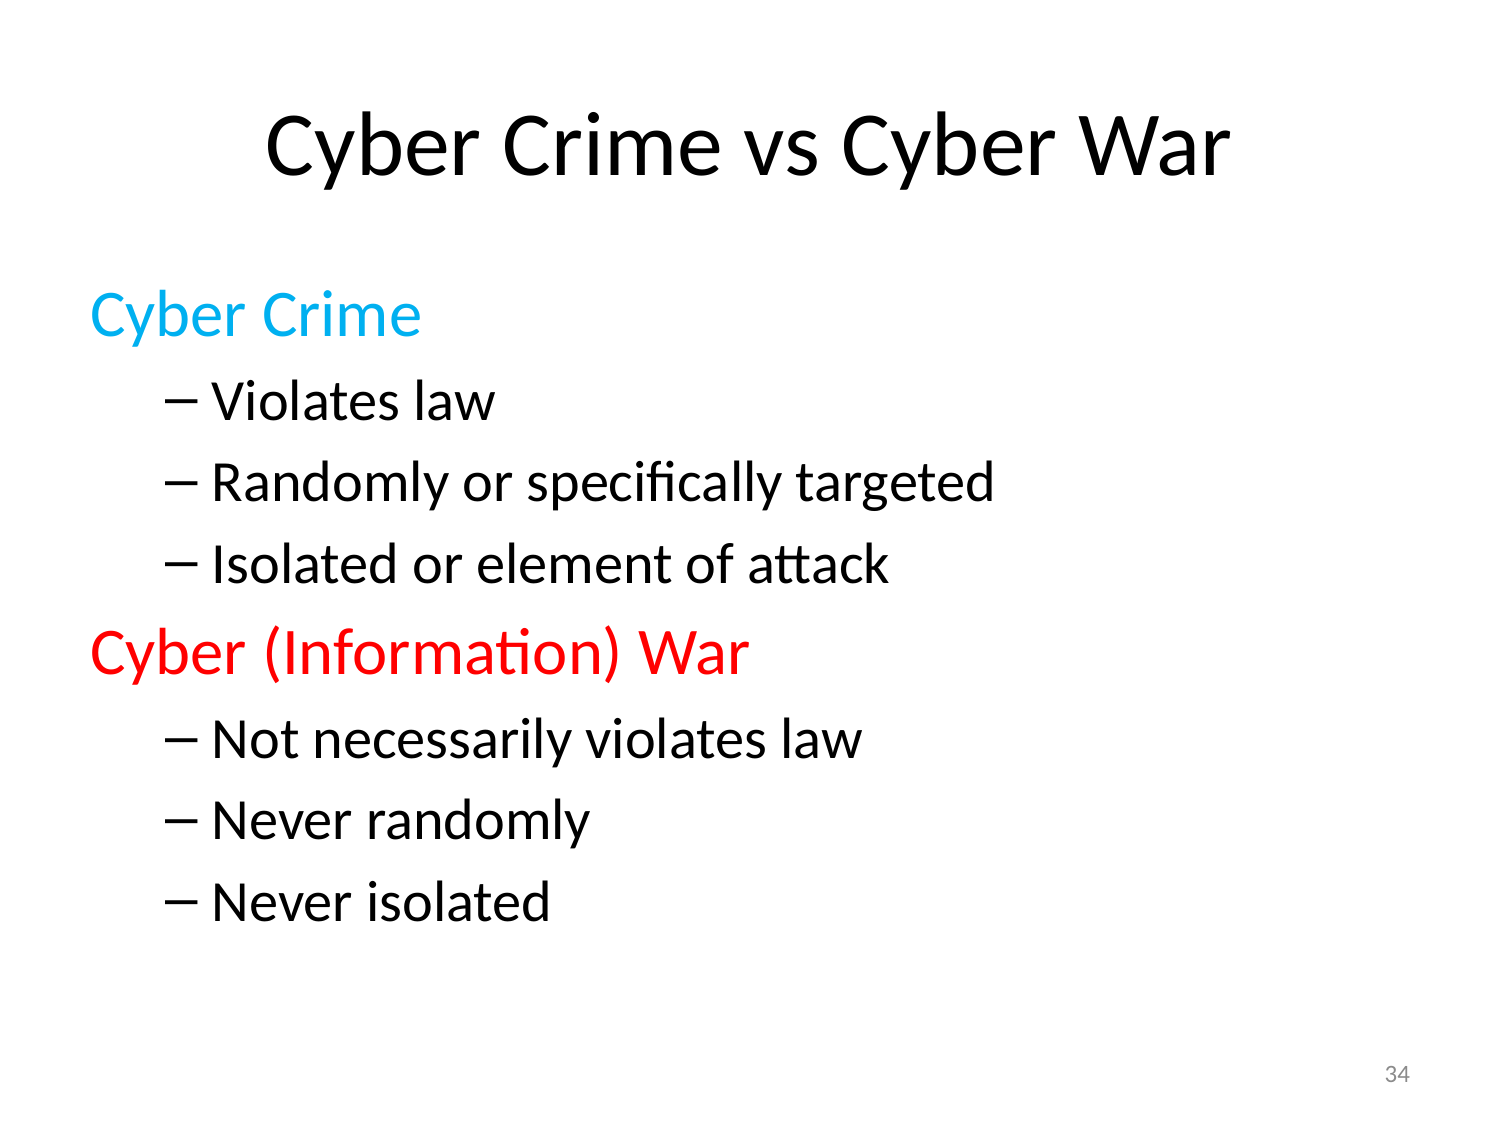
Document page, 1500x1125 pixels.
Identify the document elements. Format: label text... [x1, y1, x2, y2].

list Cyber Crime Violates law Randomly or specifically targeted Isolated or element of attack Cyber (Information) War Not necessarily violates law Never randomly Never isolated [75, 262, 1425, 1005]
slide_number 34 [1074, 1042, 1425, 1103]
title Cyber Crime vs Cyber War [75, 45, 1425, 233]
